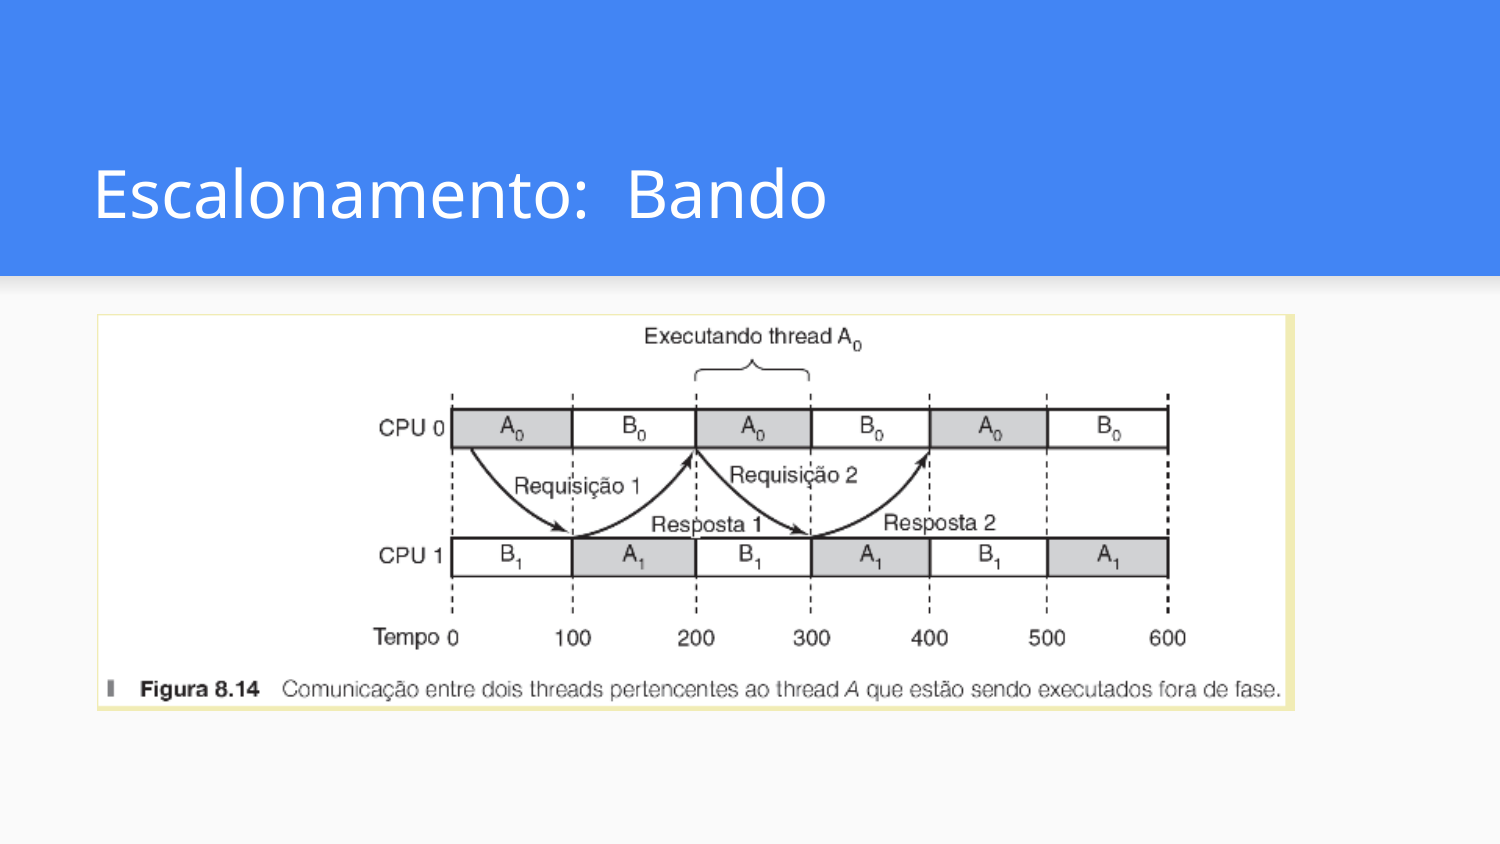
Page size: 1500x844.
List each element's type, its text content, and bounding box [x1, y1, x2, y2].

picture [97, 314, 1295, 711]
title Escalonamento: Bando [77, 121, 1427, 248]
